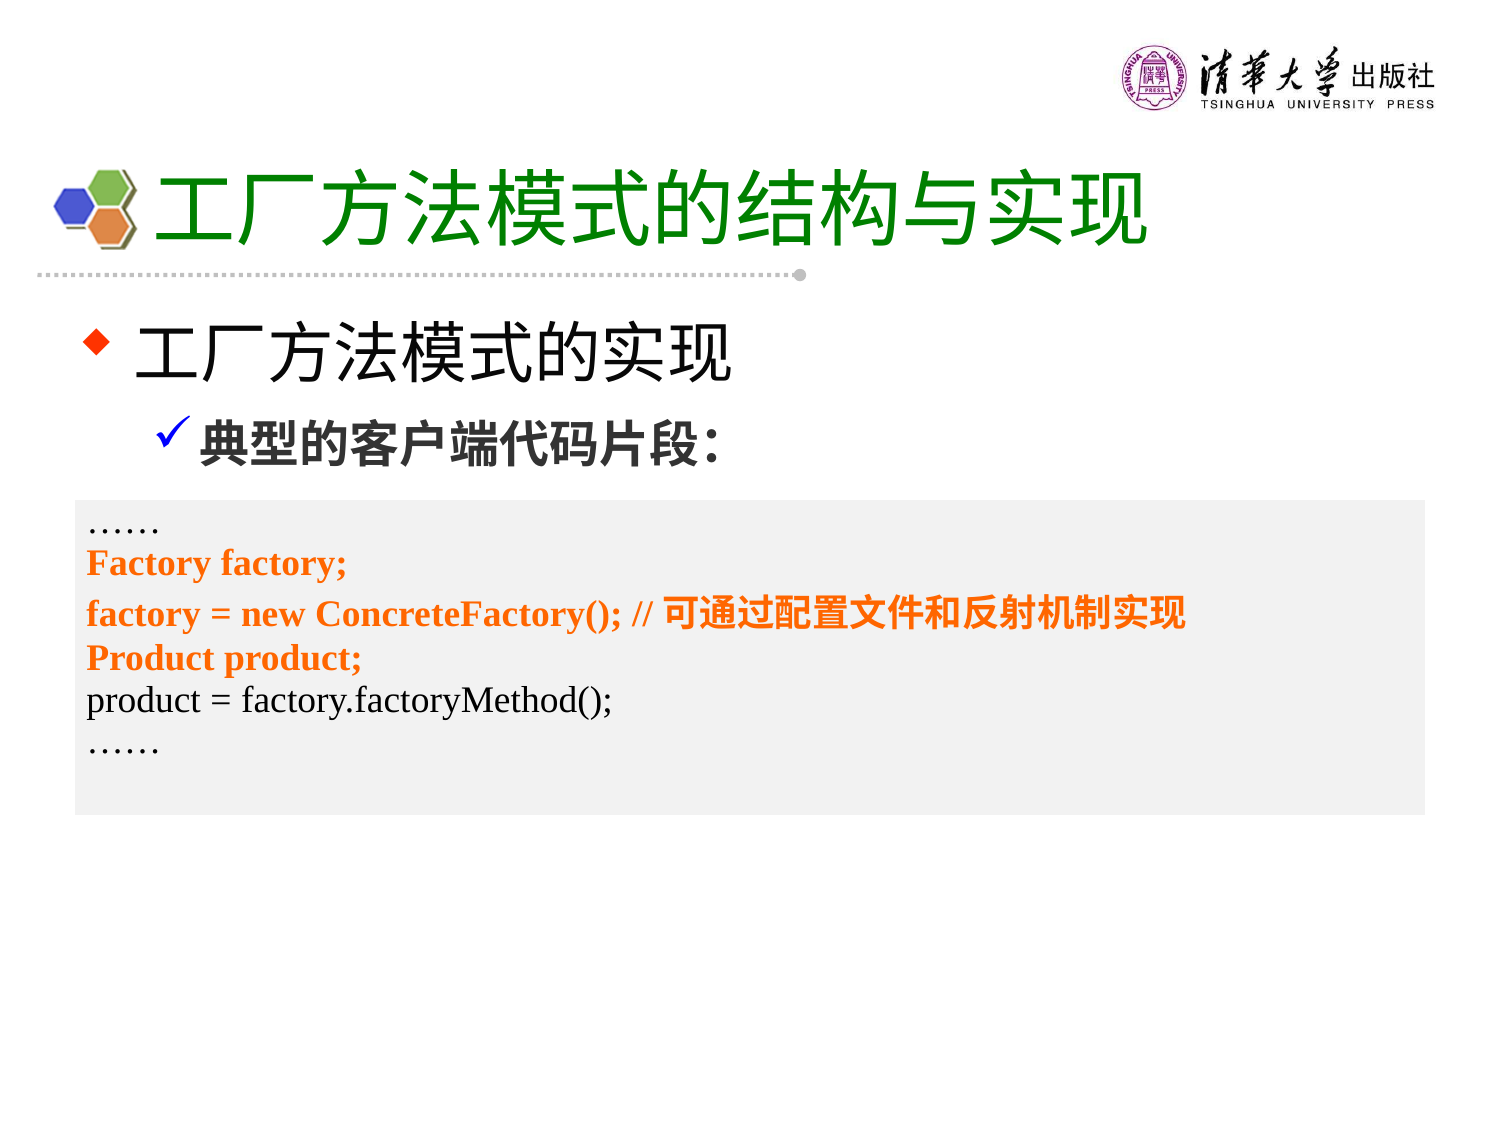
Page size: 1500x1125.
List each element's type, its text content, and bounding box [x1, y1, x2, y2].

picture [50, 167, 137, 250]
title 工厂方法模式的结构与实现 [137, 149, 1175, 263]
list 工厂方法模式的实现 典型的客户端代码片段： [62, 287, 1413, 963]
picture [1095, 75, 1463, 117]
table_header …… Factory factory; factory = new ConcreteFactory(); //可通过配置文件和反射机制实现 Product product; product = factory.factoryMethod(); …… [75, 500, 1425, 815]
text_box [0, 0, 1500, 75]
